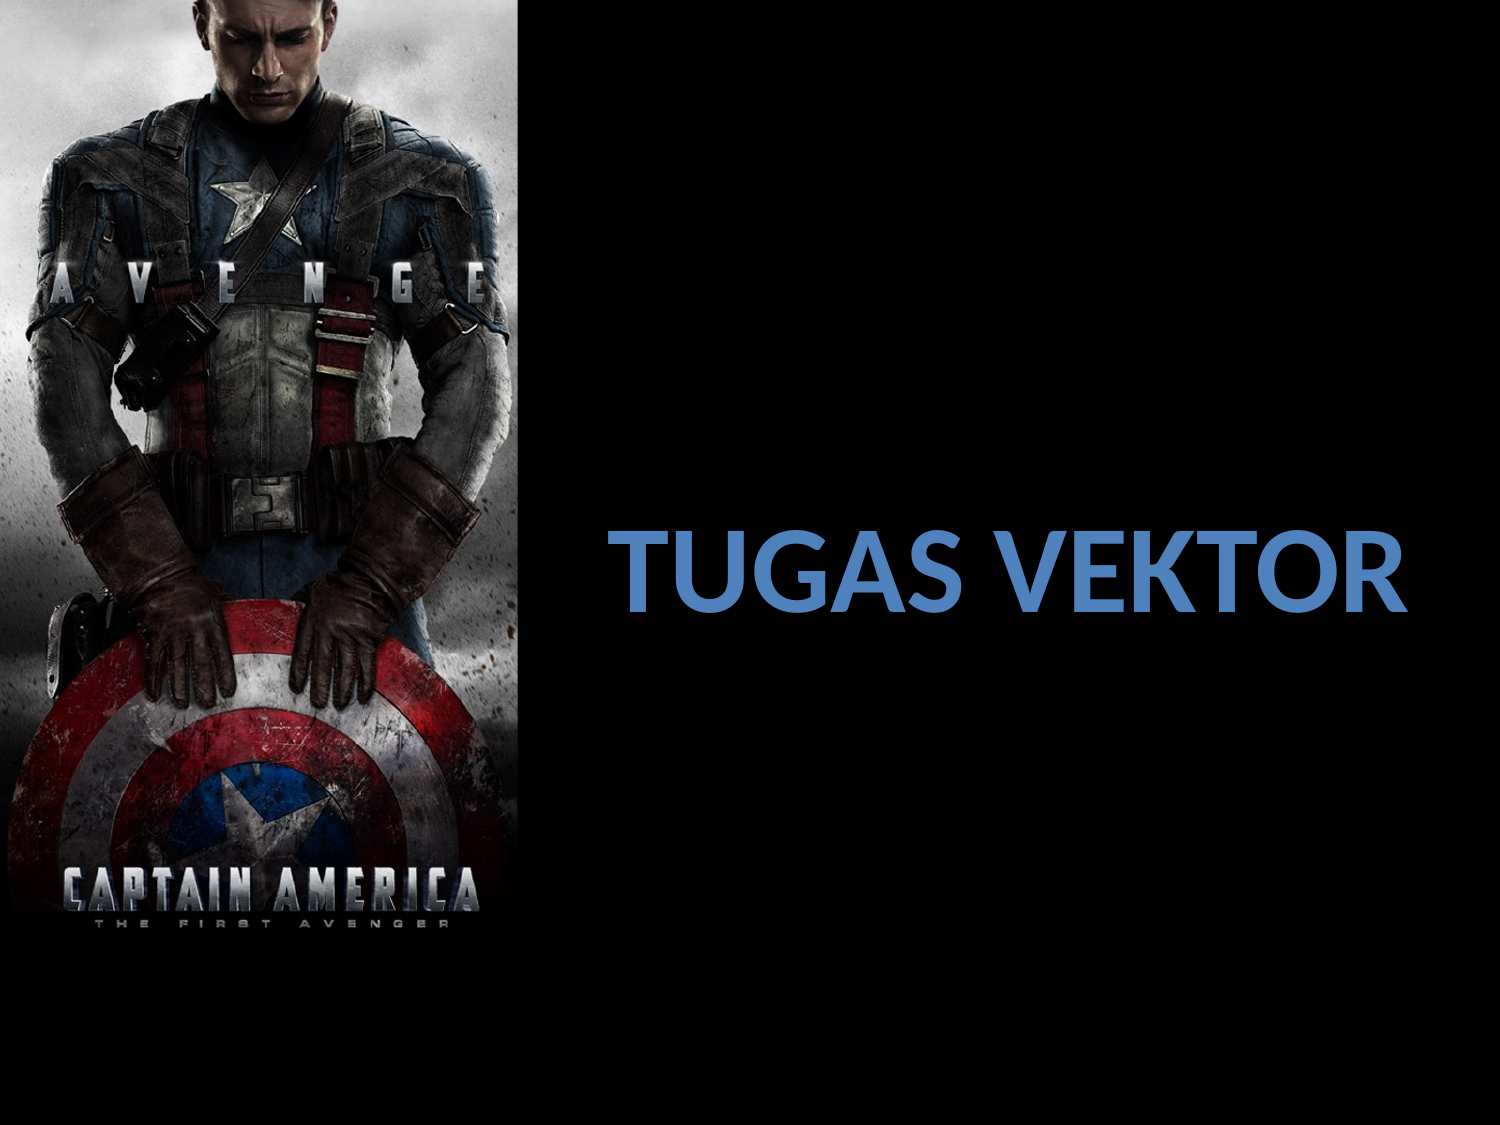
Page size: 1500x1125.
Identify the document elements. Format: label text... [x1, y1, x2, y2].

title Tugas Vektor [519, 0, 1500, 1125]
picture [0, 0, 518, 1125]
